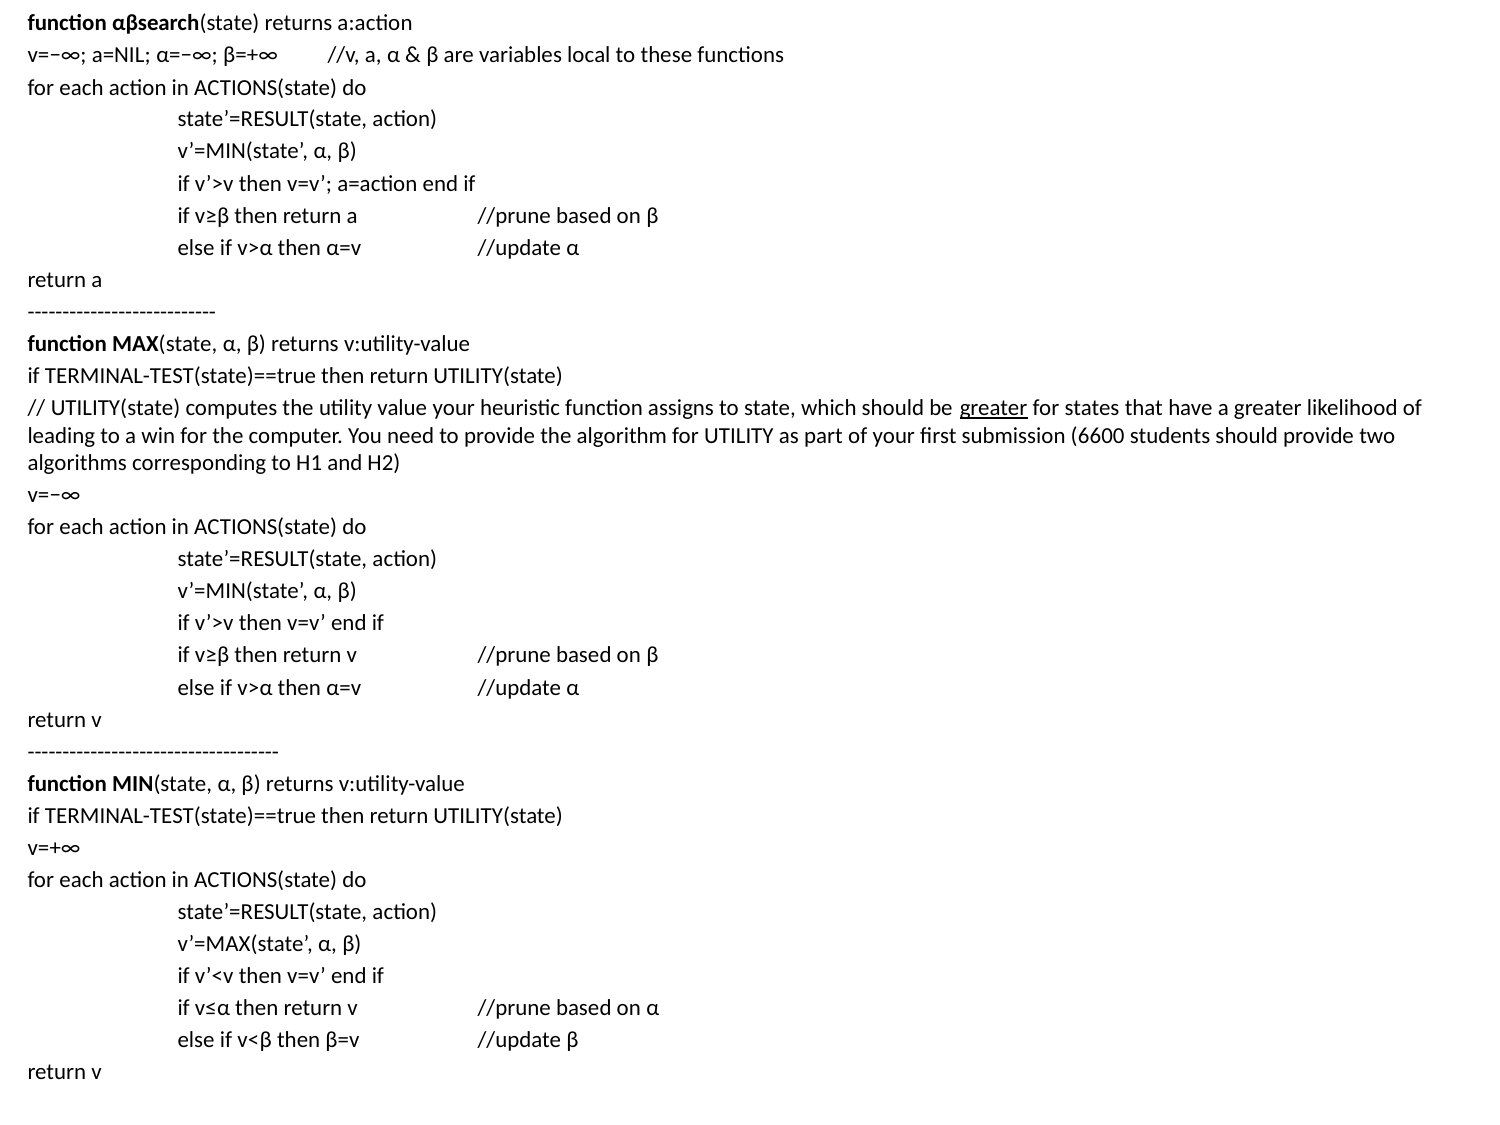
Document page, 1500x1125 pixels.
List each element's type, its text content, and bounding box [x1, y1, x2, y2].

list function αβsearch(state) returns a:action v=−∞; a=NIL; α=−∞; β=+∞ //v, a, α & β are variables local to these functions for each action in ACTIONS(state) do state’=RESULT(state, action) v’=MIN(state’, α, β) if v’>v then v=v’; a=action end if if v≥β then return a //prune based on β else if v>α then α=v //update α return a --------------------------- function MAX(state, α, β) returns v:utility-value if TERMINAL-TEST(state)==true then return UTILITY(state) // UTILITY(state) computes the utility value your heuristic function assigns to state, which should be greater for states that have a greater likelihood of leading to a win for the computer. You need to provide the algorithm for UTILITY as part of your first submission (6600 students should provide two algorithms corresponding to H1 and H2) v=−∞ for each action in ACTIONS(state) do state’=RESULT(state, action) v’=MIN(state’, α, β) if v’>v then v=v’ end if if v≥β then return v //prune based on β else if v>α then α=v //update α return v ------------------------------------ function MIN(state, α, β) returns v:utility-value if TERMINAL-TEST(state)==true then return UTILITY(state) v=+∞ for each action in ACTIONS(state) do state’=RESULT(state, action) v’=MAX(state’, α, β) if v’<v then v=v’ end if if v≤α then return v //prune based on α else if v<β then β=v //update β return v [12, 0, 1500, 1125]
